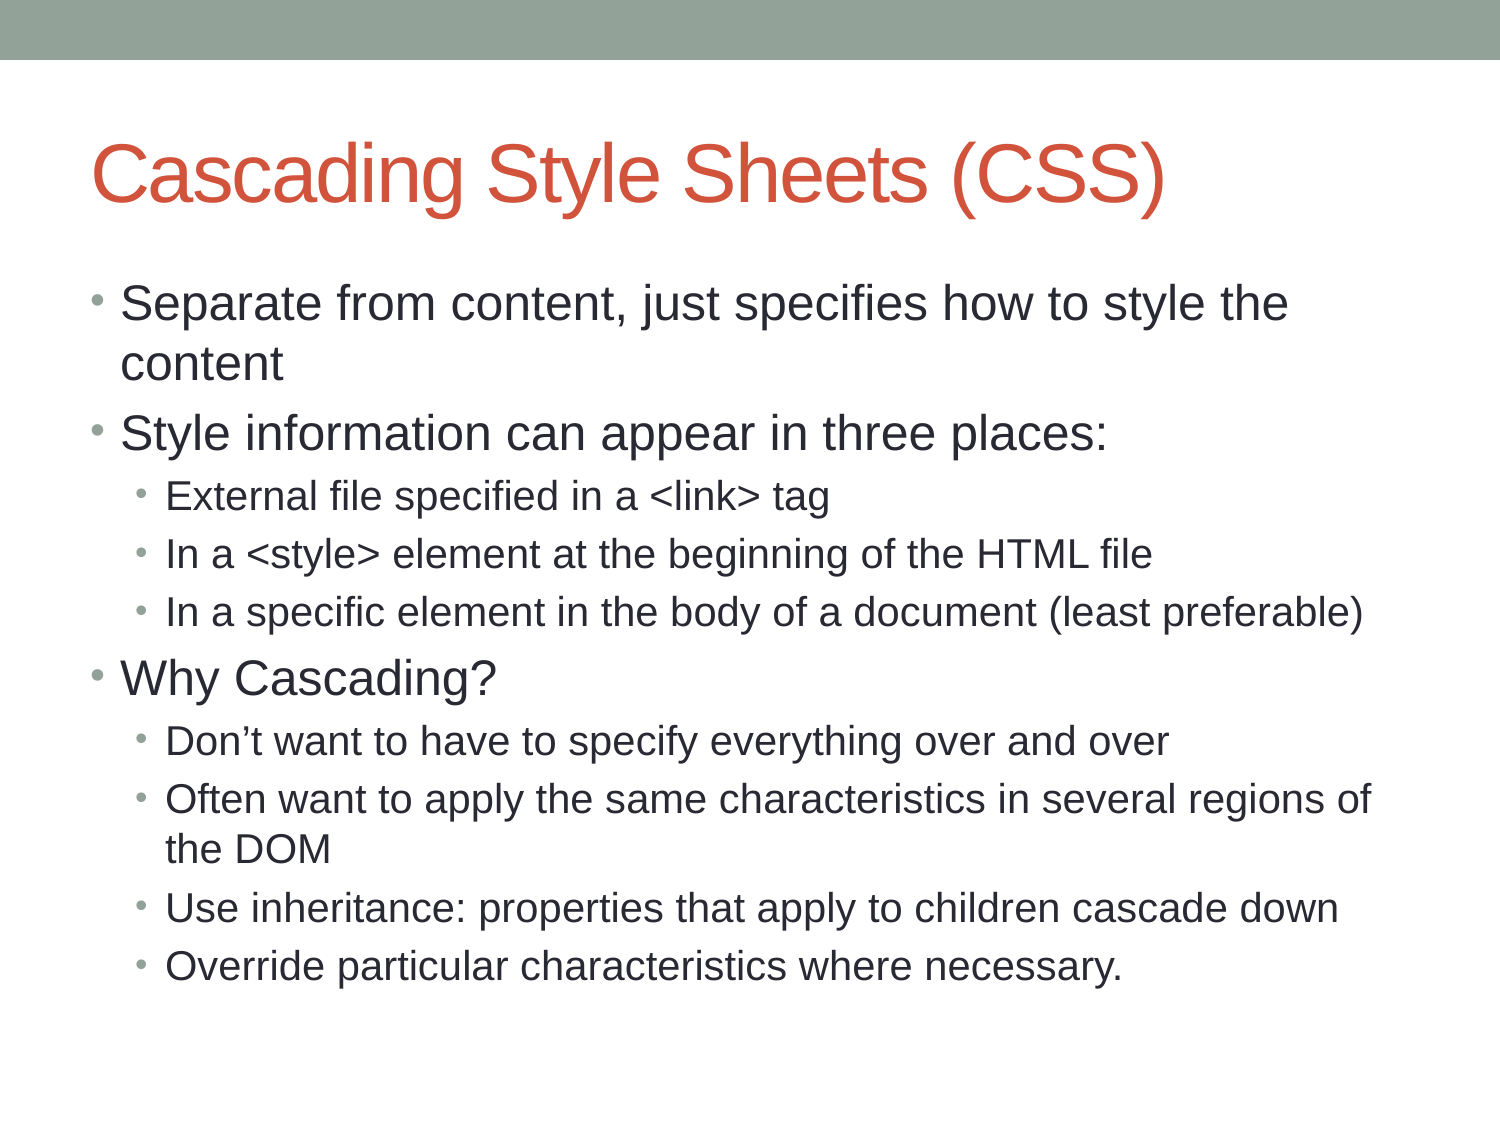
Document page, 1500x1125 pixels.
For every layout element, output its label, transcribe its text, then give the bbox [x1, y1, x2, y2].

title Cascading Style Sheets (CSS) [75, 87, 1425, 250]
list Separate from content, just specifies how to style the content Style information can appear in three places: External file specified in a <link> tag In a <style> element at the beginning of the HTML file In a specific element in the body of a document (least preferable) Why Cascading? Don’t want to have to specify everything over and over Often want to apply the same characteristics in several regions of the DOM Use inheritance: properties that apply to children cascade down Override particular characteristics where necessary. [75, 262, 1425, 1063]
